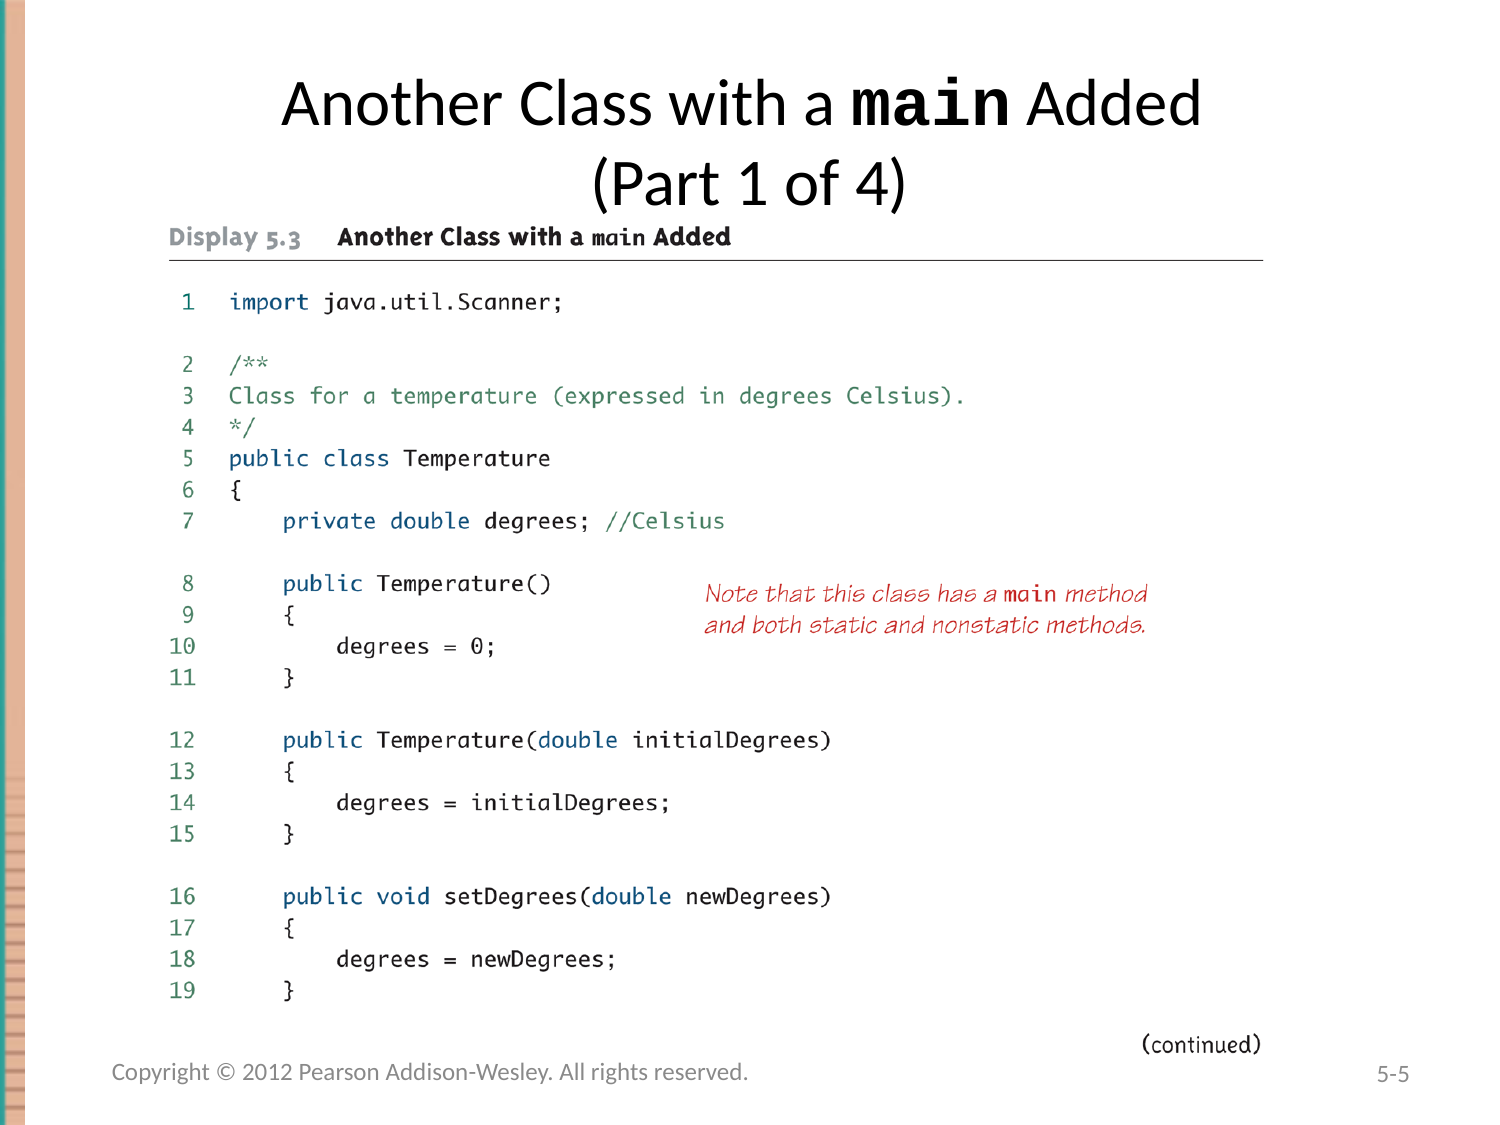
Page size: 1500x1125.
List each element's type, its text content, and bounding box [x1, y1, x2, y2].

title Another Class with a main Added (Part 1 of 4) [74, 44, 1426, 233]
footer Copyright © 2012 Pearson Addison-Wesley. All rights reserved. [75, 1040, 788, 1100]
picture [140, 215, 1291, 1057]
slide_number 5-5 [1074, 1042, 1425, 1103]
picture [0, 0, 25, 1125]
